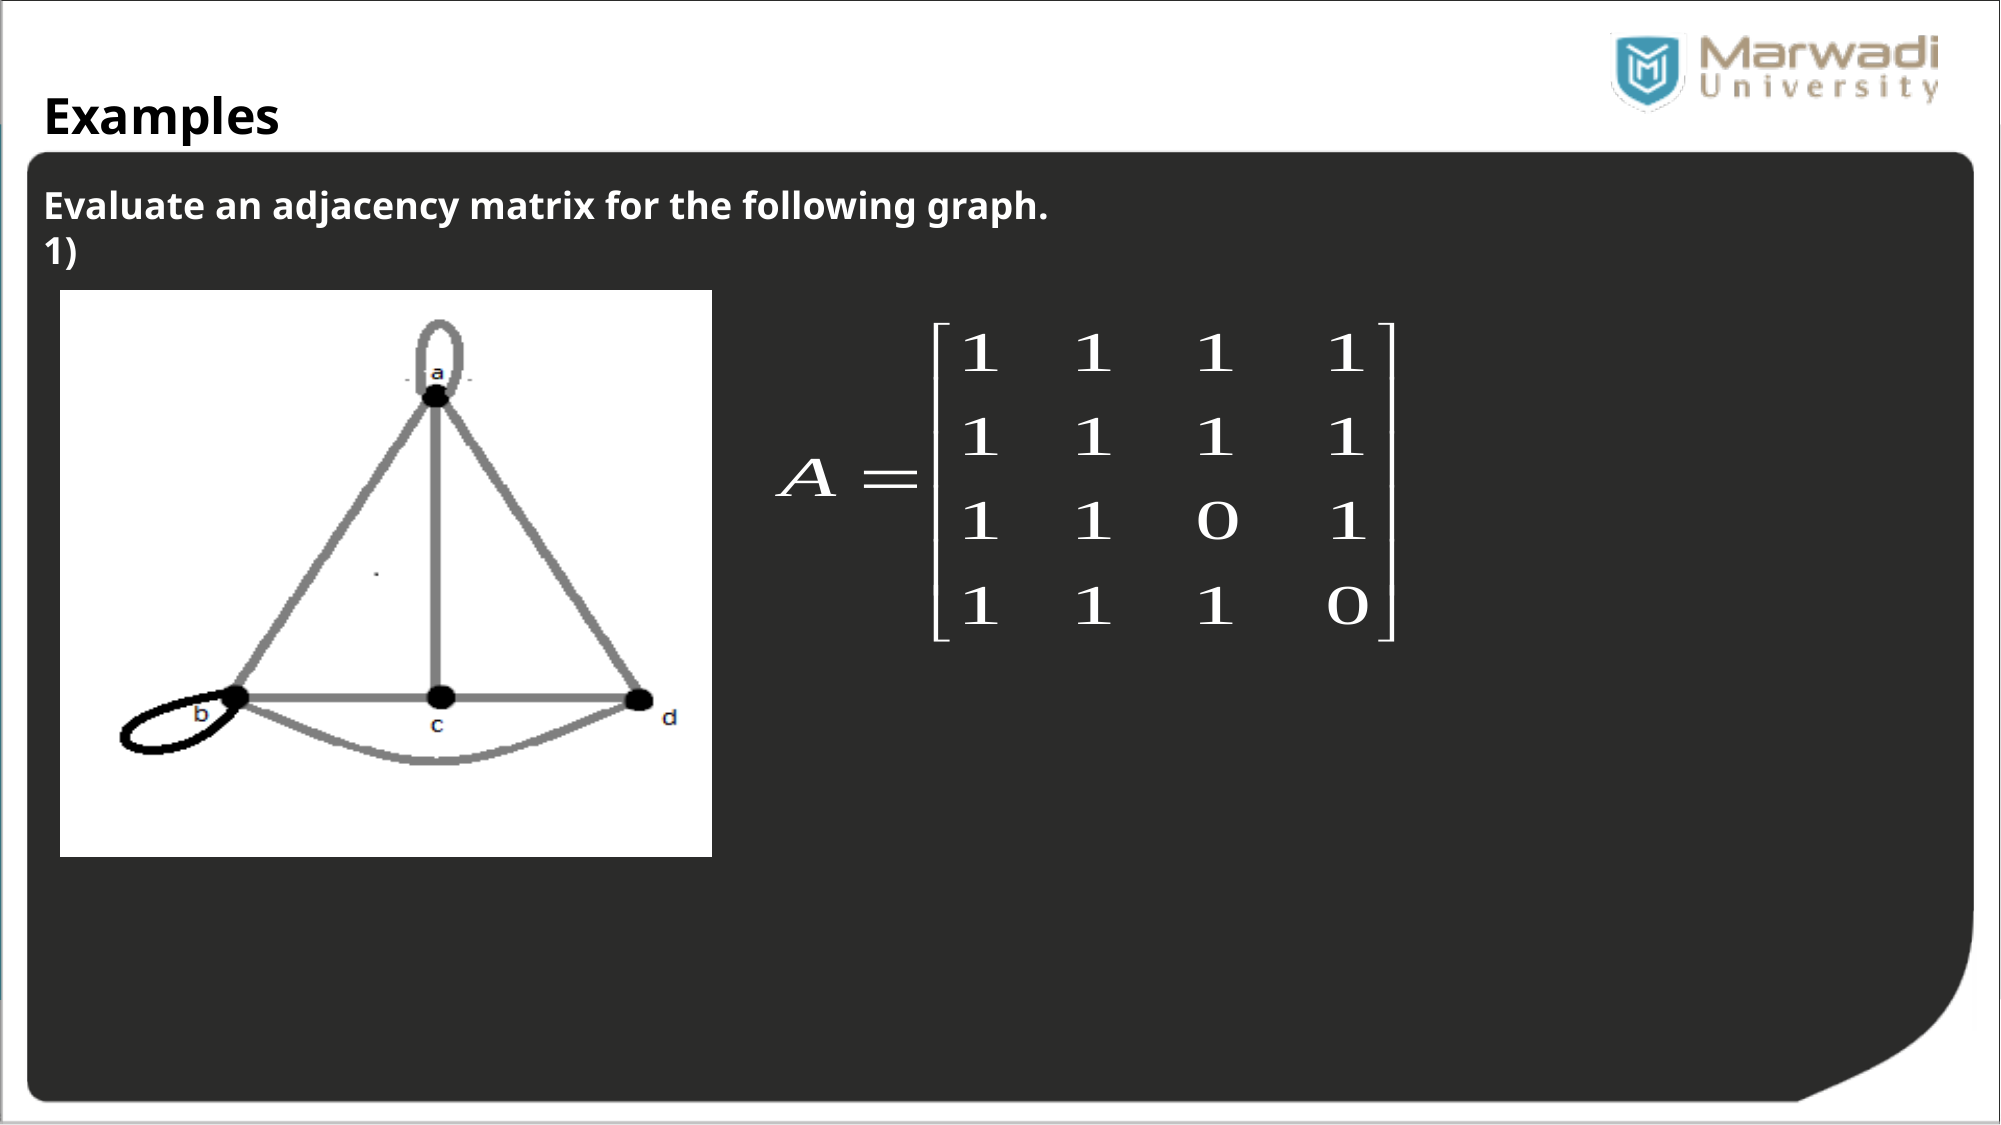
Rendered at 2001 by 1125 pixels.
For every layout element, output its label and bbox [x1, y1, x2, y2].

picture [0, 0, 2001, 1125]
text_box [758, 313, 1425, 652]
